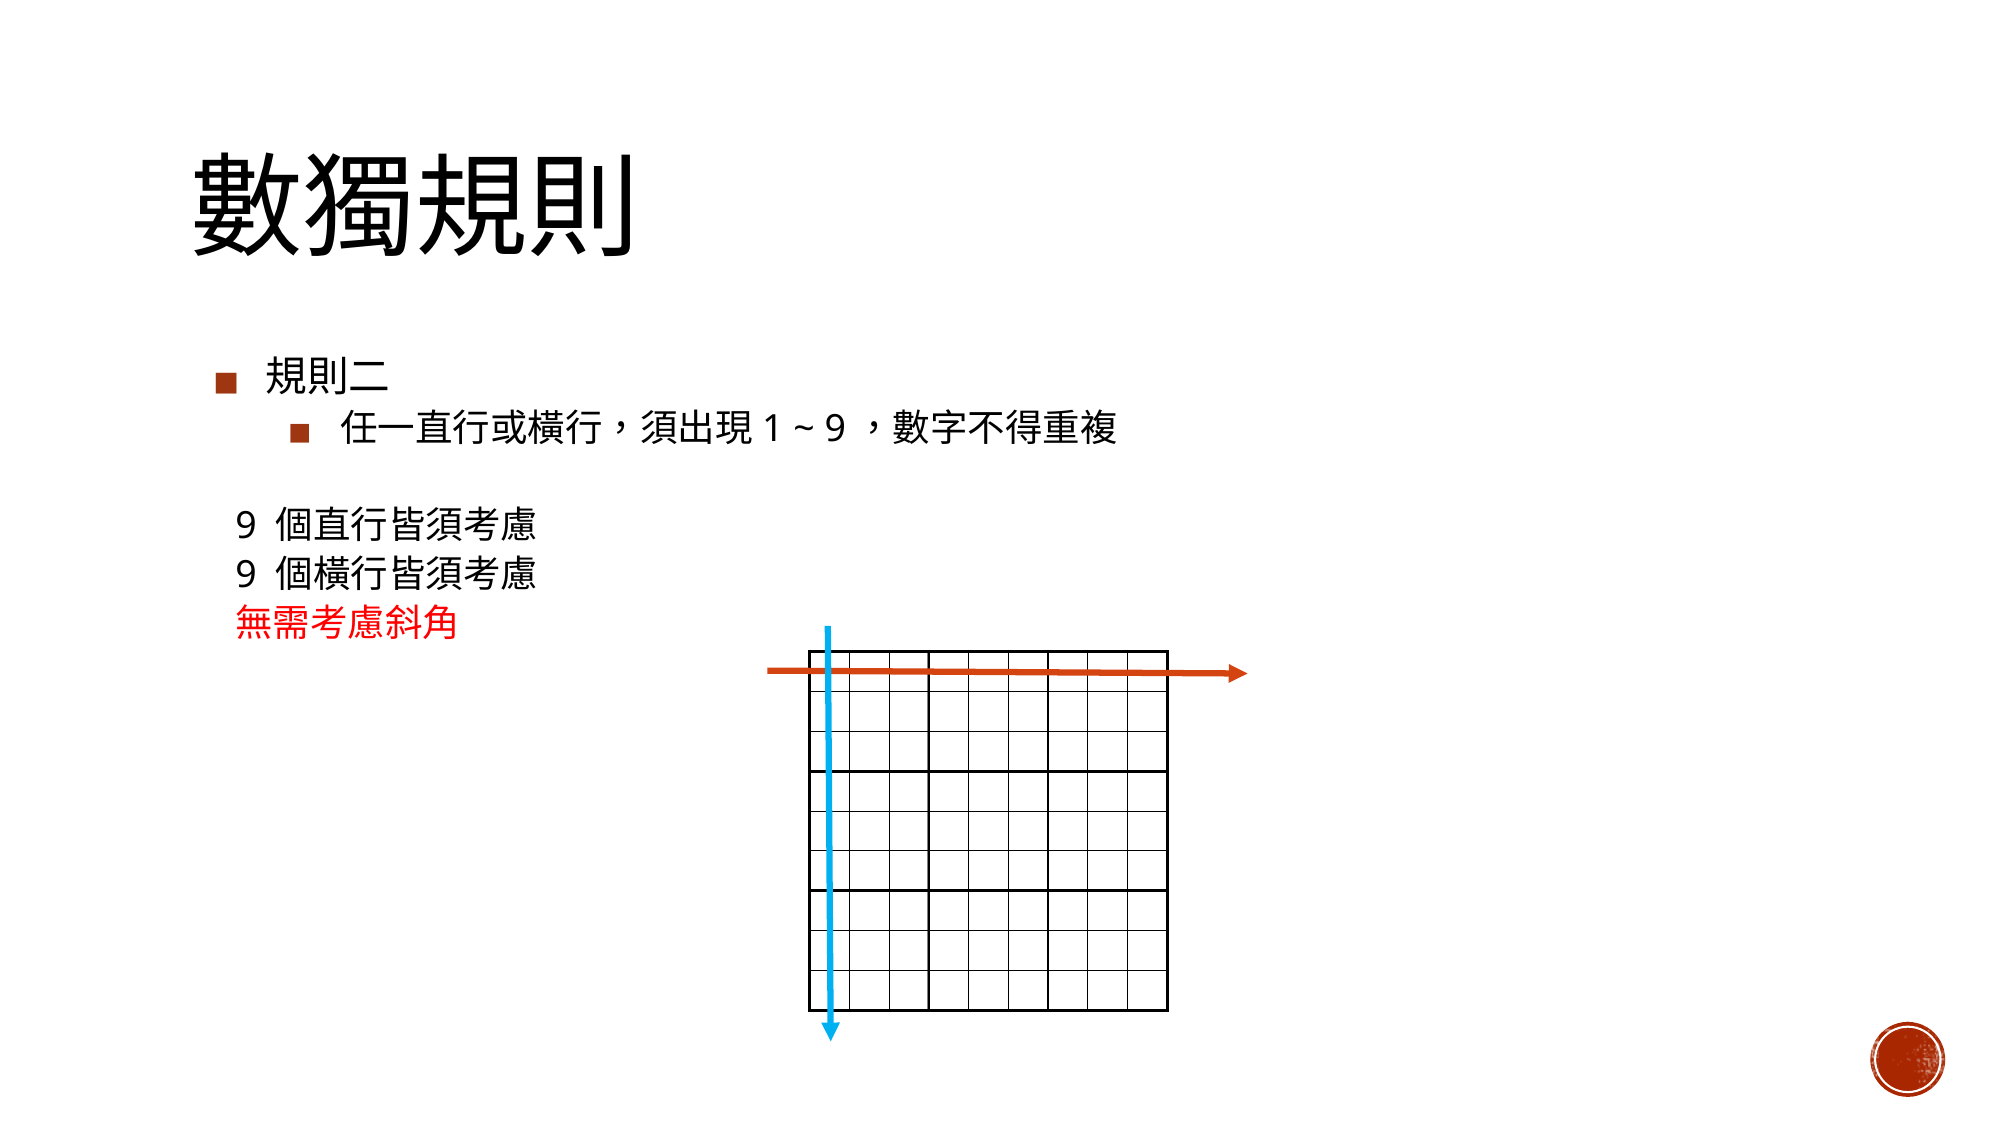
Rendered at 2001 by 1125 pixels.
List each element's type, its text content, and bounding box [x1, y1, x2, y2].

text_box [767, 670, 822, 674]
picture [806, 674, 827, 1013]
picture [832, 648, 1170, 670]
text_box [827, 625, 831, 1042]
list 規則二 任一直行或橫行，須出現1 ~ 9，數字不得重複 9 個直行皆須考慮 9 個橫行皆須考慮 無需考慮斜角 [175, 348, 1826, 1013]
picture [1870, 1021, 1946, 1097]
title 數獨規則 [175, 79, 1826, 344]
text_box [836, 670, 1248, 674]
picture [806, 648, 824, 670]
picture [832, 674, 1170, 1013]
